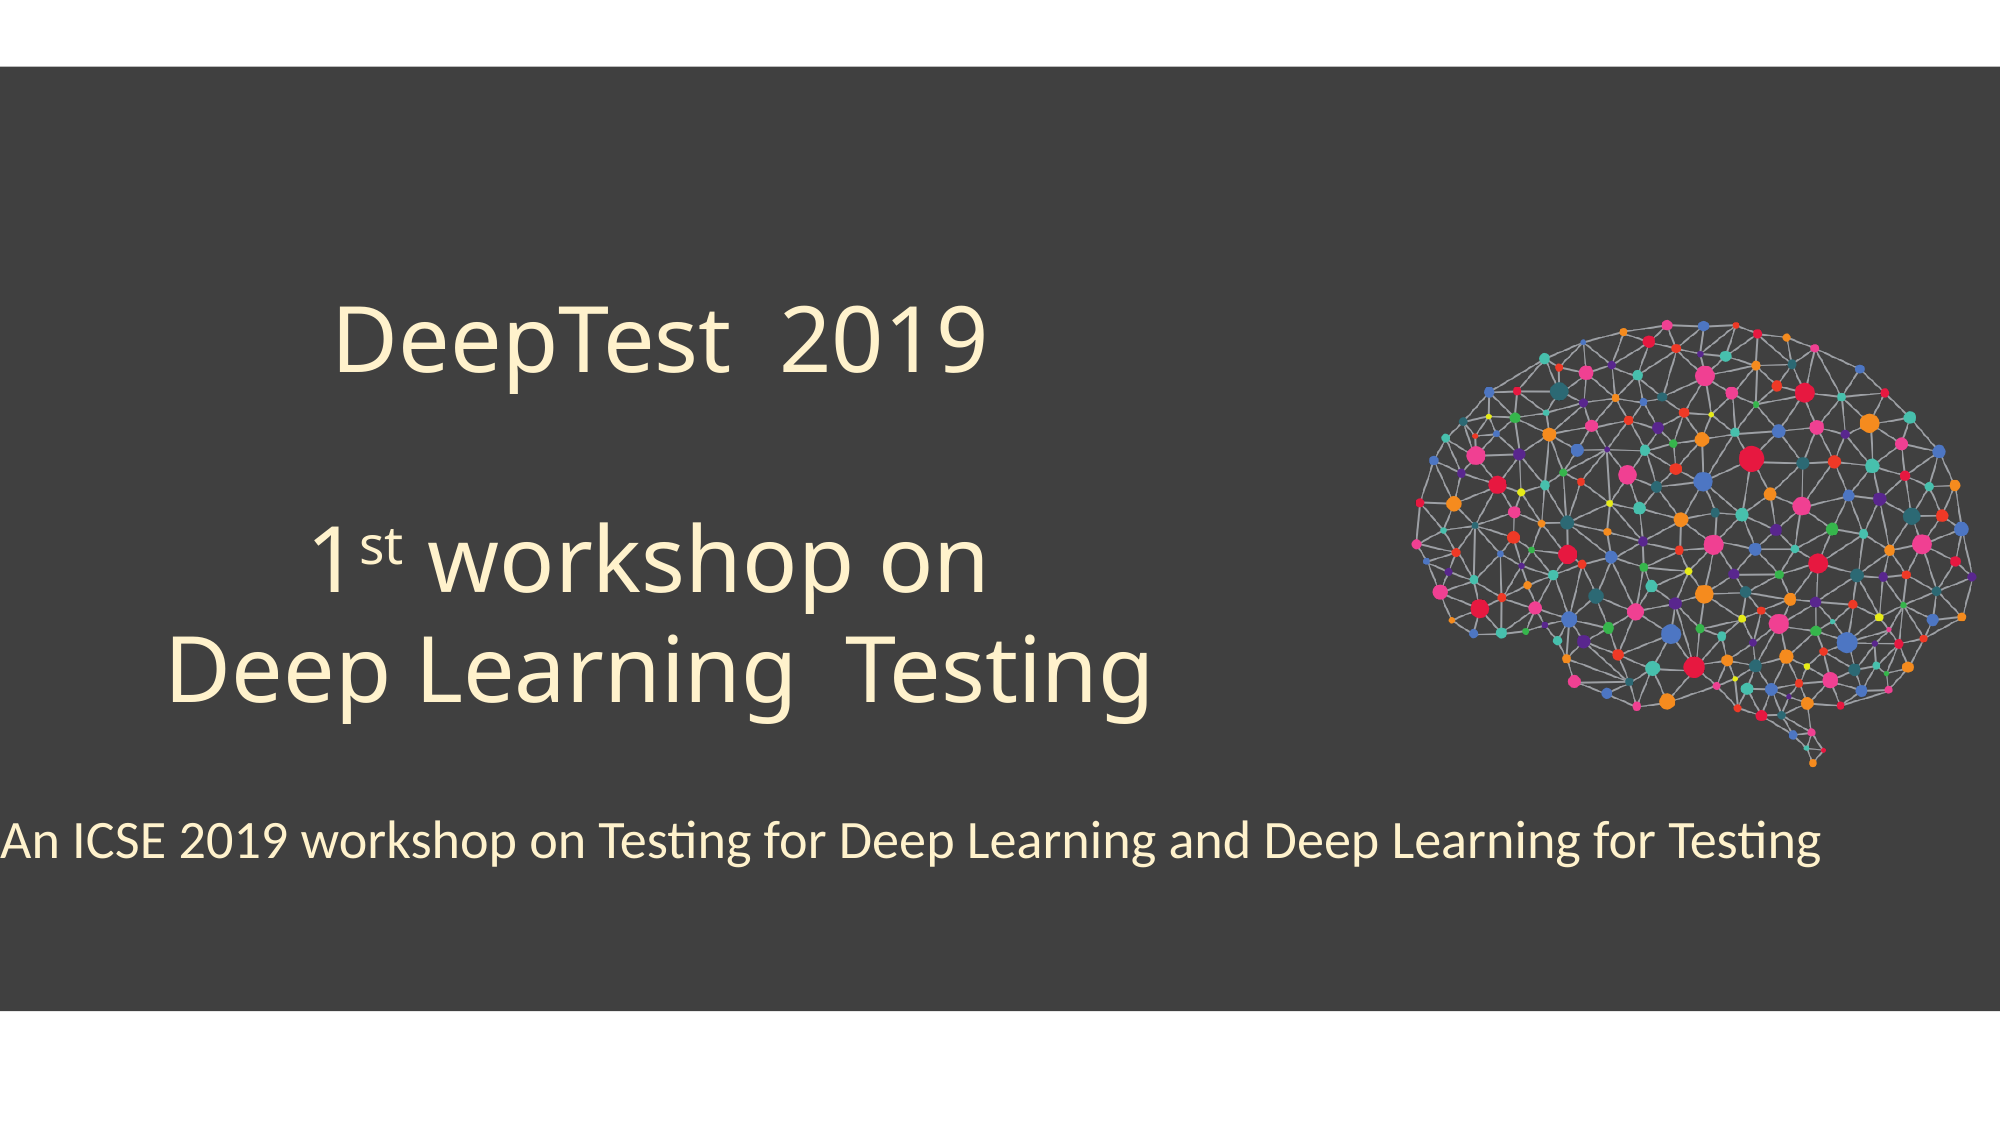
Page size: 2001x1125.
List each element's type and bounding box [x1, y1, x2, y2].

text_box [0, 66, 2000, 1012]
